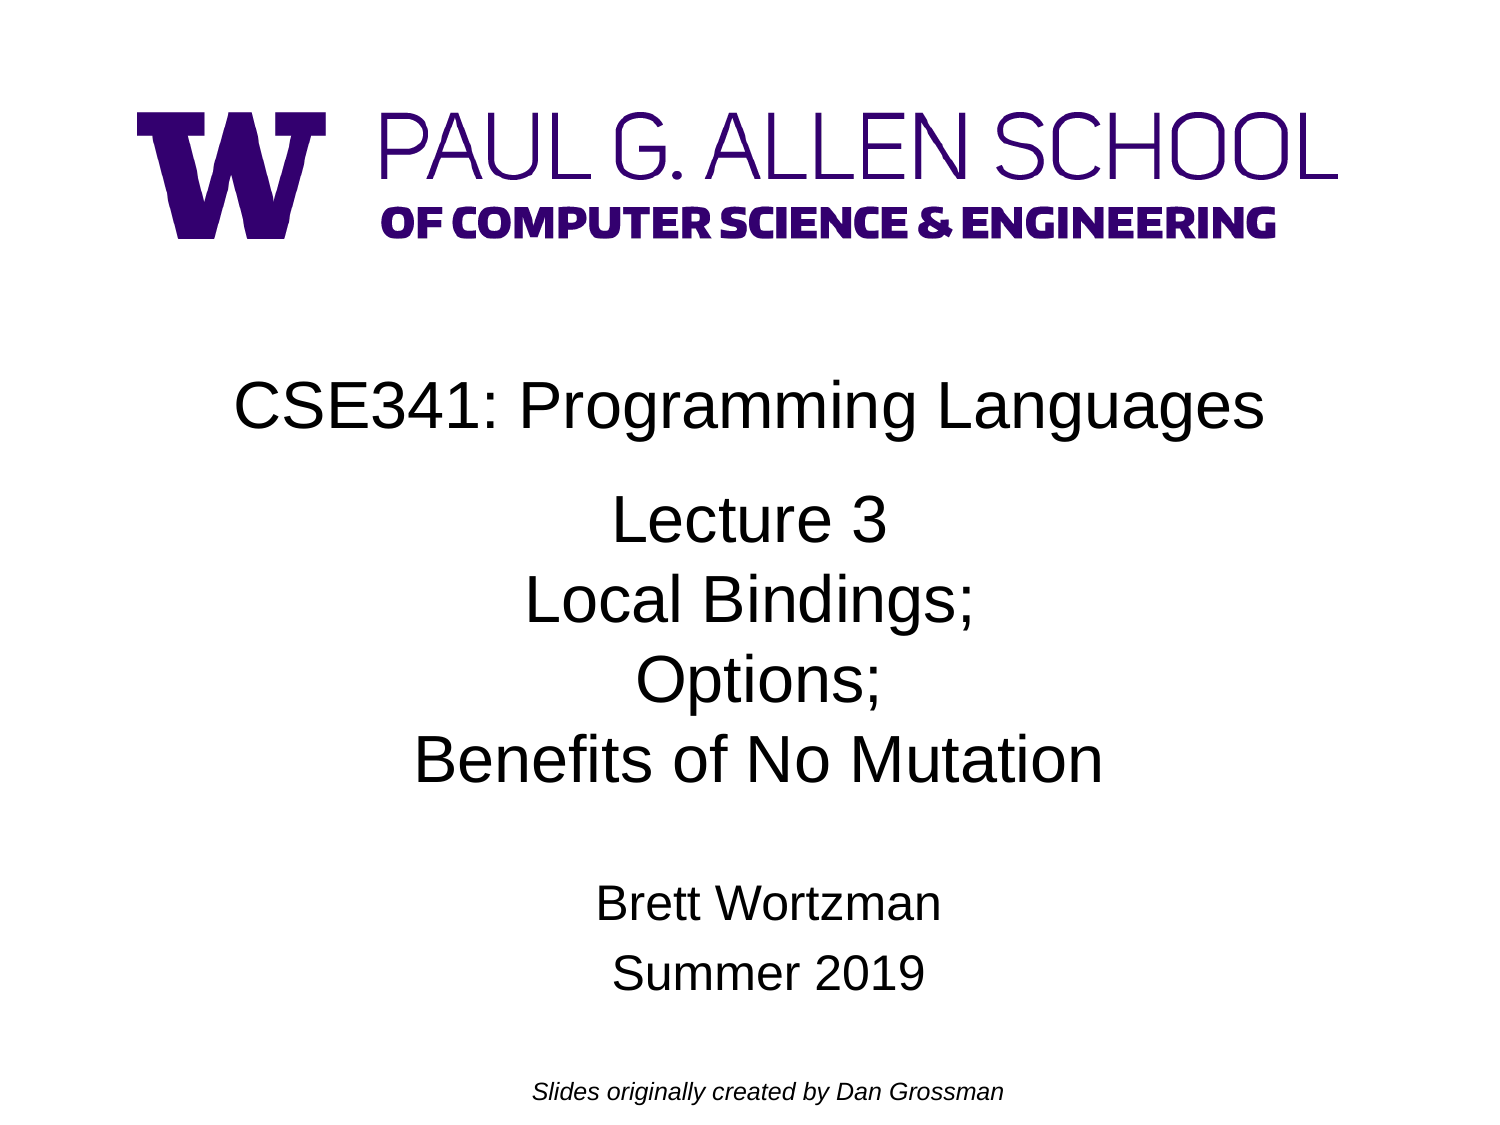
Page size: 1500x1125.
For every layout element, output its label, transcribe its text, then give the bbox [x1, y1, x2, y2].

title CSE341: Programming Languages Lecture 3 Local Bindings; Options; Benefits of No Mutation [112, 437, 1388, 801]
subtitle Brett Wortzman Summer 2019 Slides originally created by Dan Grossman [224, 862, 1313, 1063]
picture [137, 112, 1338, 240]
